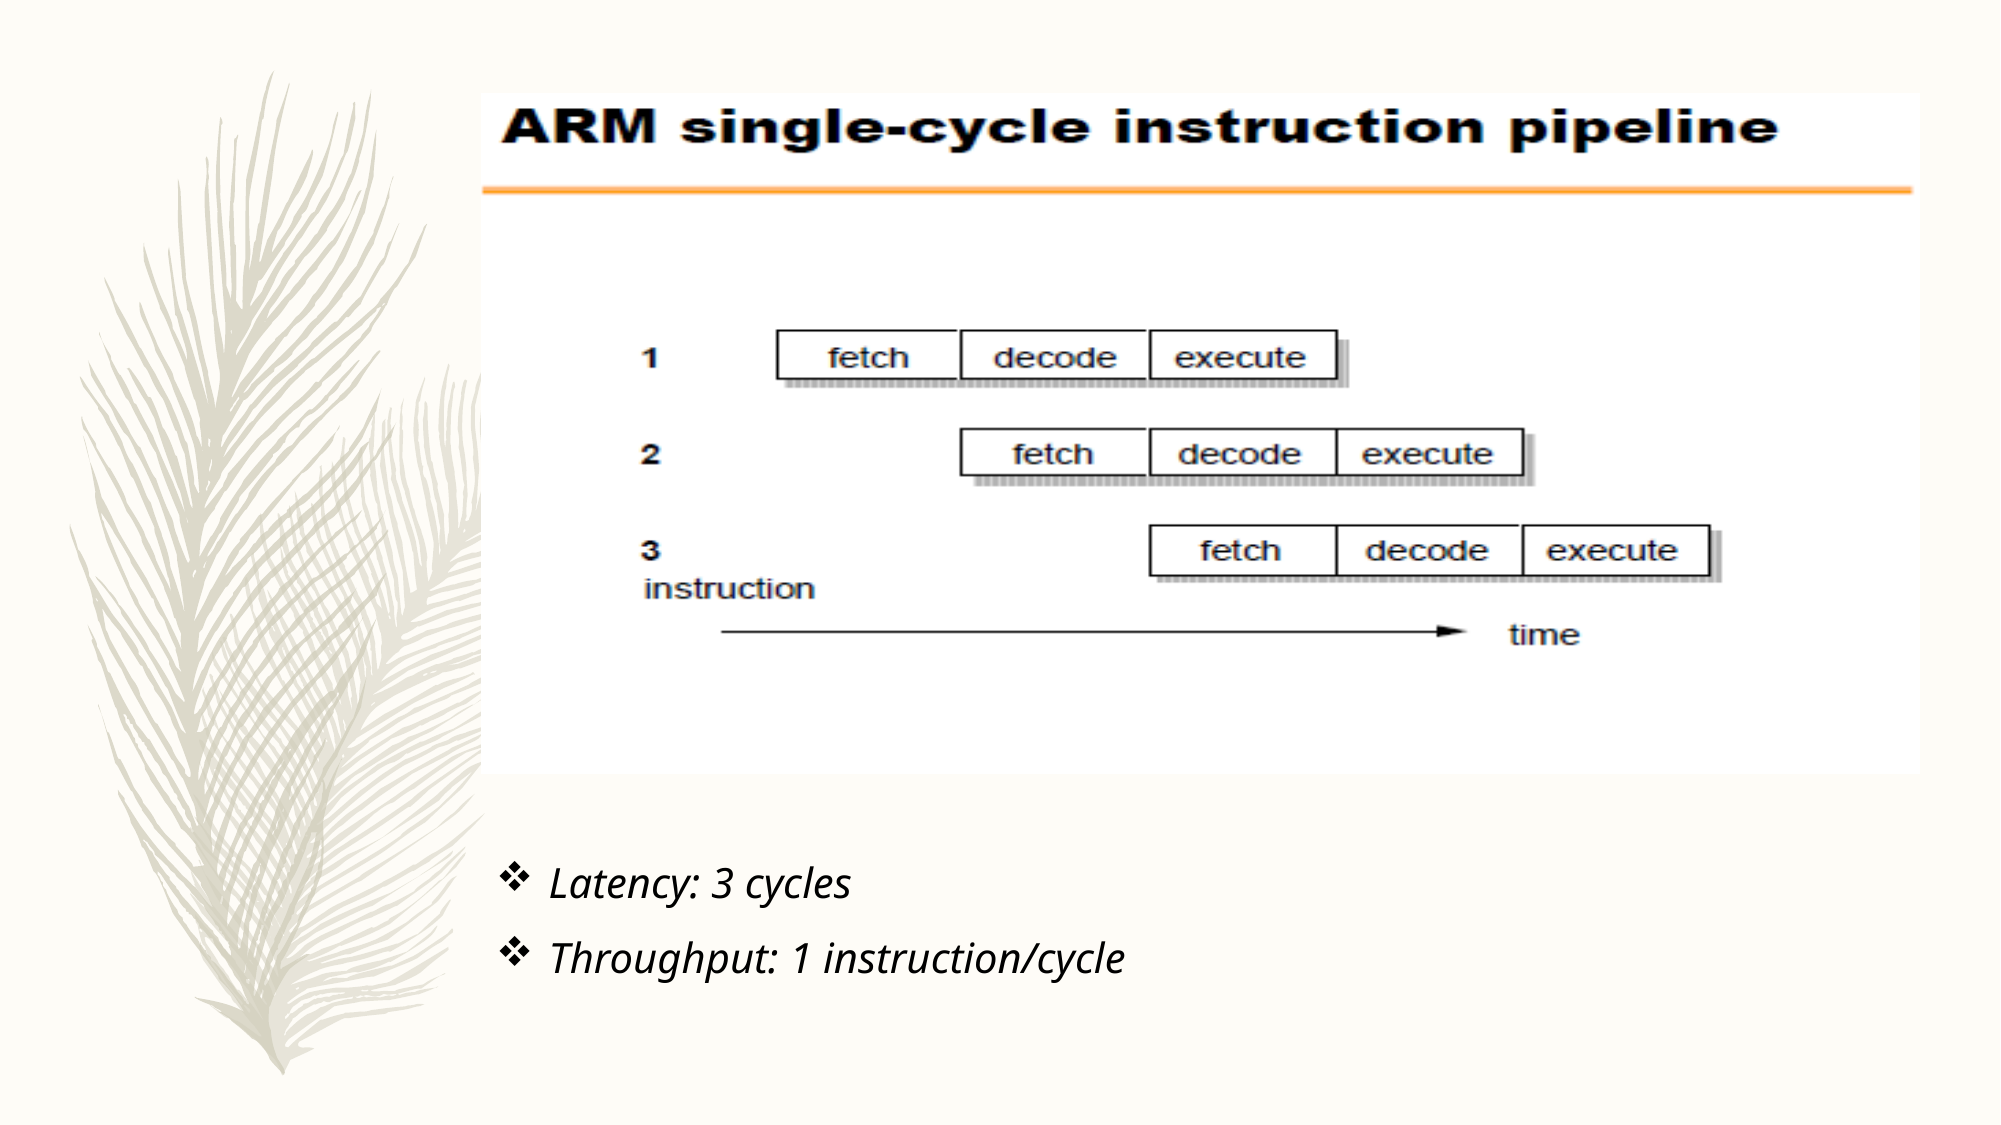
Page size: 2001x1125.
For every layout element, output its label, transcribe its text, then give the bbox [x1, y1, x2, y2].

list Latency: 3 cycles Throughput: 1 instruction/cycle [481, 774, 1920, 999]
picture [480, 92, 1921, 774]
